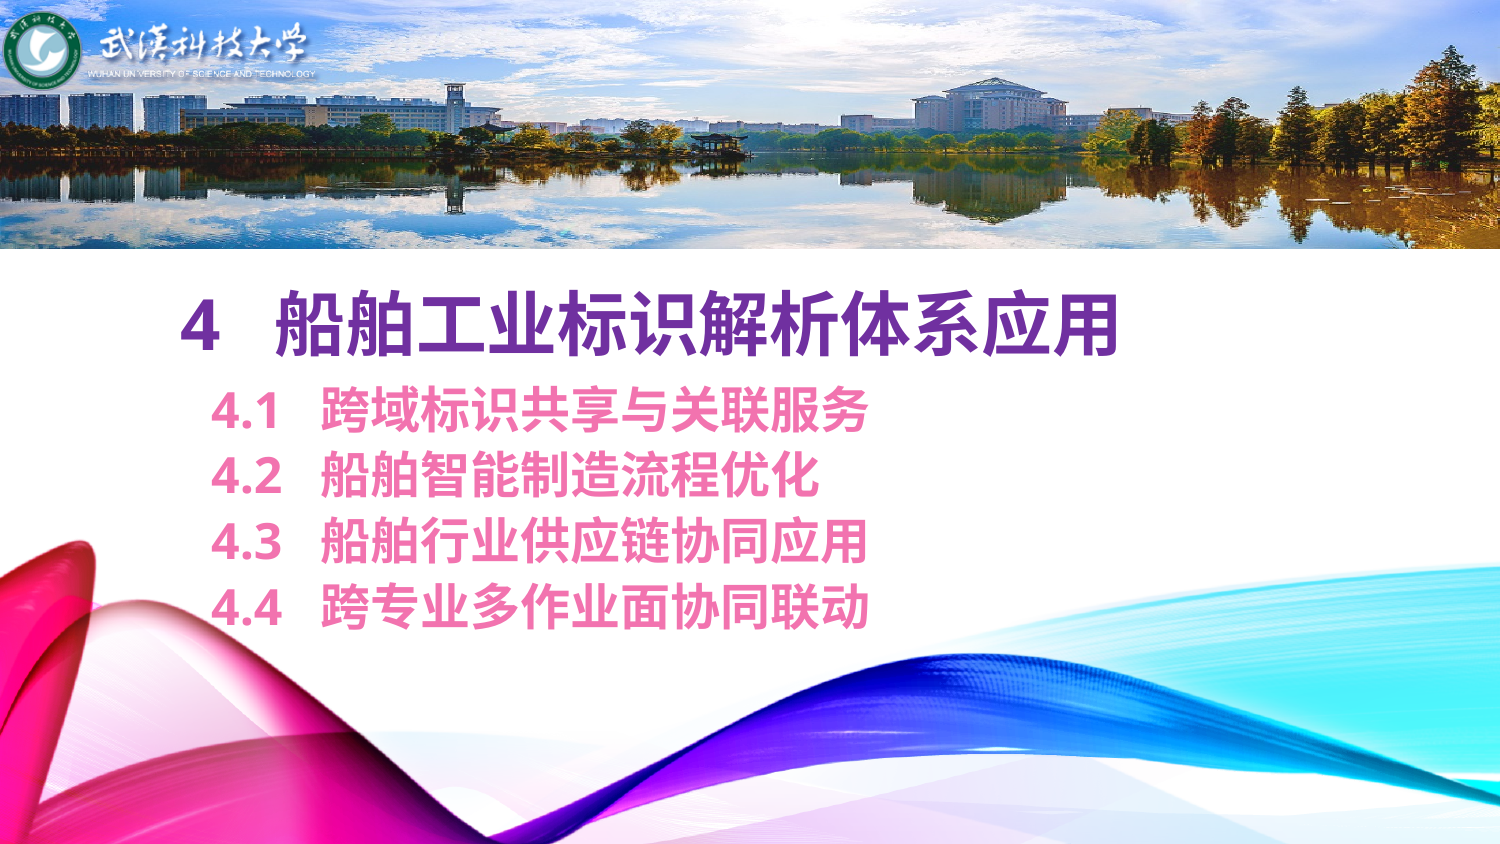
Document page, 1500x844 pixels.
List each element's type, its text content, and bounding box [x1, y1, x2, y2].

picture [1251, 538, 1500, 796]
picture [0, 538, 1500, 844]
subtitle 4.1 跨域标识共享与关联服务 4.2 船舶智能制造流程优化 4.3 船舶行业供应链协同应用 4.4 跨专业多作业面协同联动 [200, 379, 1363, 715]
picture [0, 0, 1500, 249]
title 4 船舶工业标识解析体系应用 [168, 221, 1332, 372]
